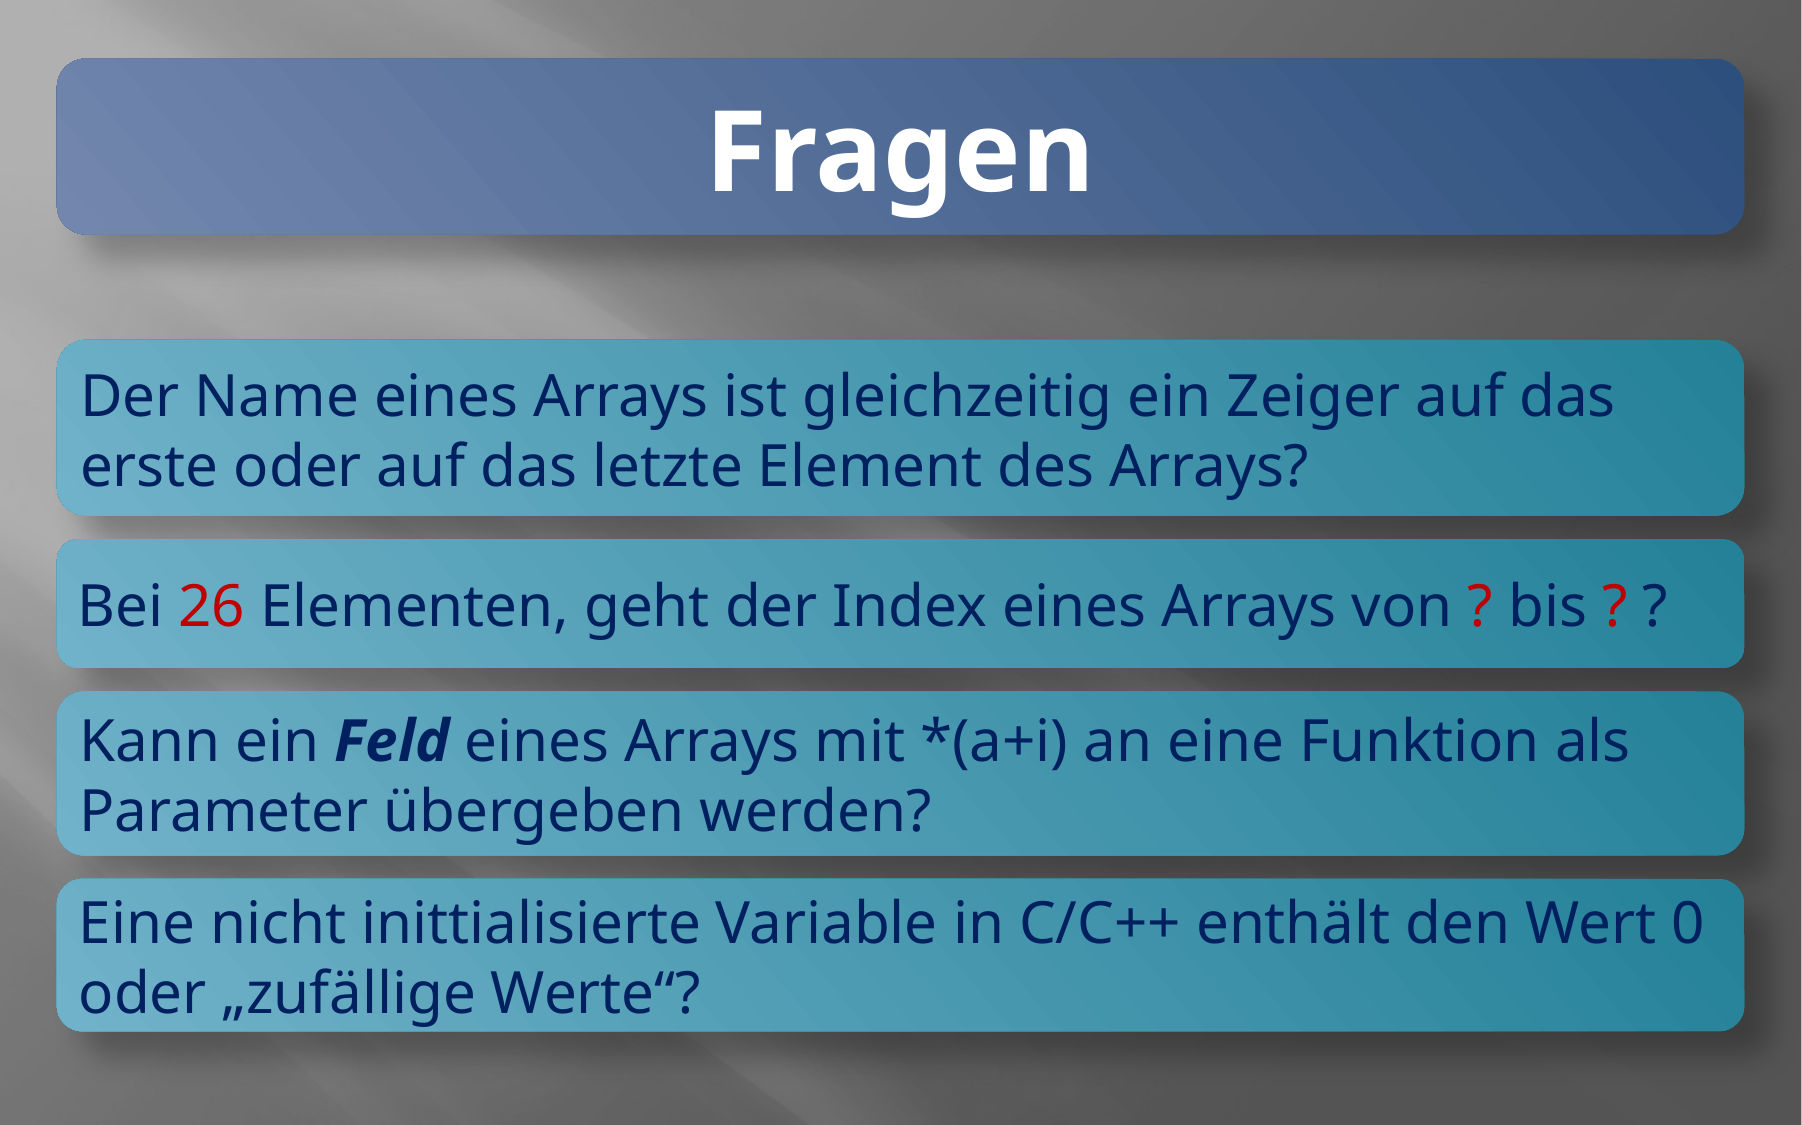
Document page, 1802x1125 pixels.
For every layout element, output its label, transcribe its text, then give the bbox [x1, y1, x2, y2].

text_box Kann ein Feld eines Arrays mit *(a+i) an eine Funktion als Parameter übergeben werden? [56, 691, 1745, 856]
text_box Der Name eines Arrays ist gleichzeitig ein Zeiger auf das erste oder auf das letzte Element des Arrays? [56, 339, 1745, 516]
text_box Fragen [56, 58, 1745, 235]
text_box Eine nicht inittialisierte Variable in C/C++ enthält den Wert 0 oder „zufällige Werte“? [56, 878, 1745, 1032]
text_box Bei 26 Elementen, geht der Index eines Arrays von ? bis ? ? [56, 538, 1745, 668]
